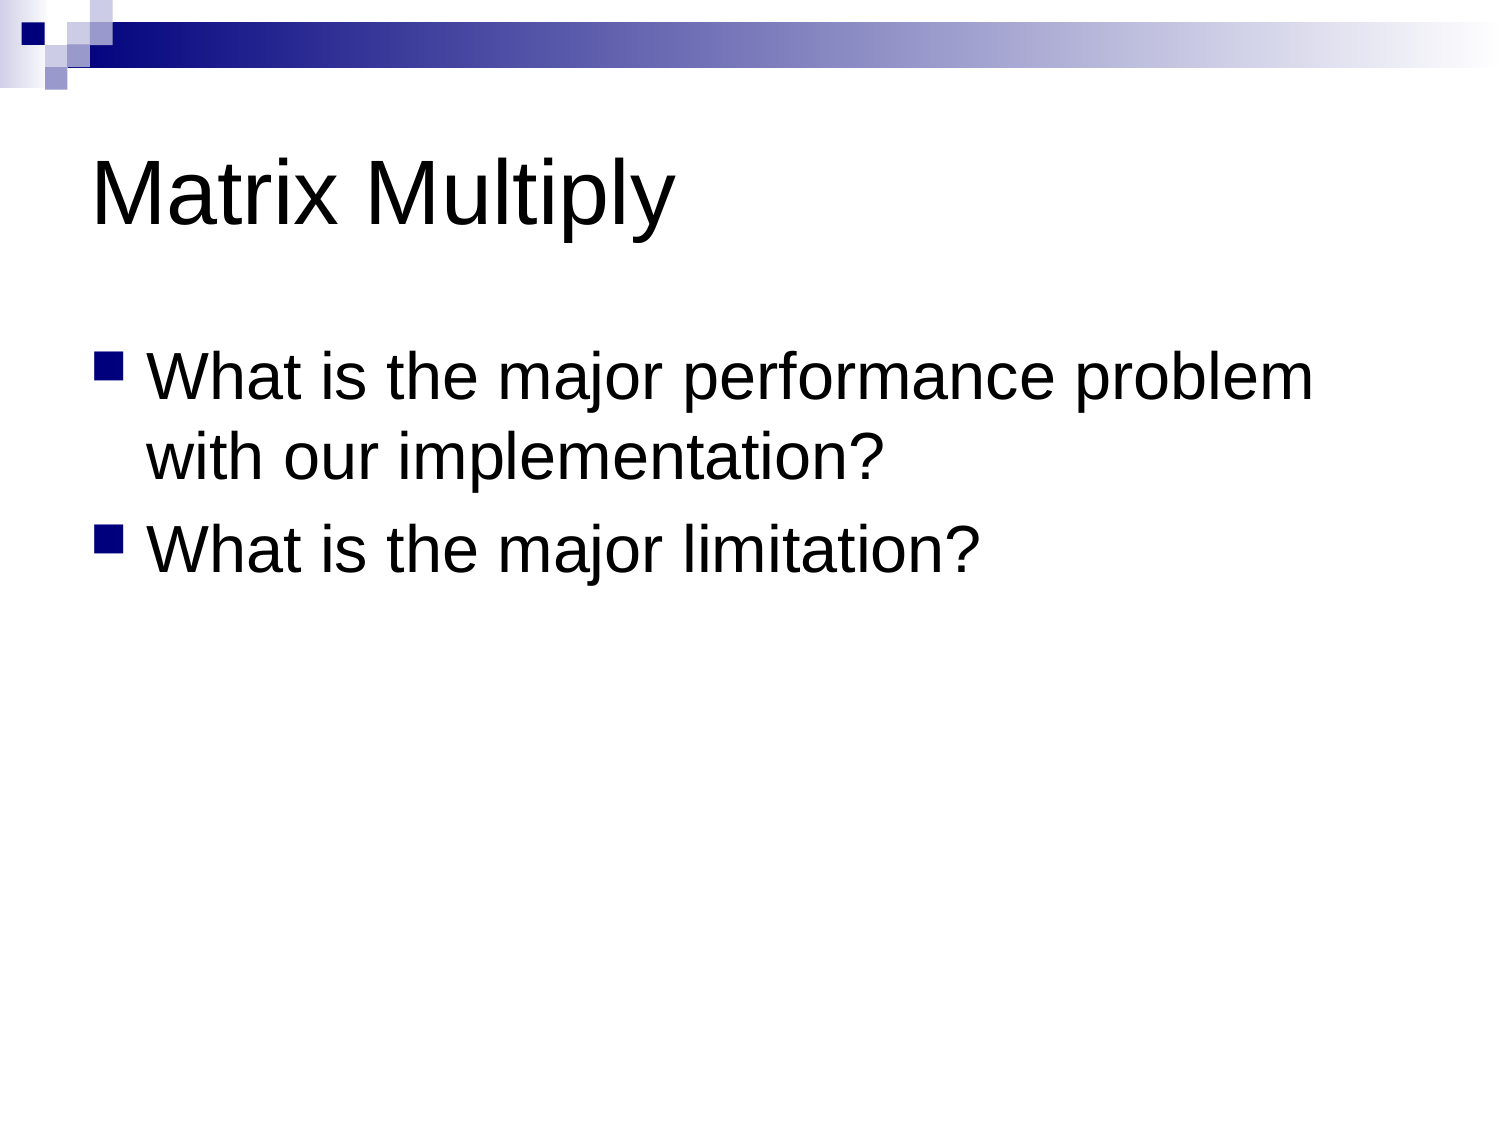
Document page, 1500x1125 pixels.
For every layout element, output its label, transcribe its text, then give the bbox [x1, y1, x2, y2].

title Matrix Multiply [75, 75, 1425, 300]
list What is the major performance problem with our implementation? What is the major limitation? [75, 324, 1425, 963]
